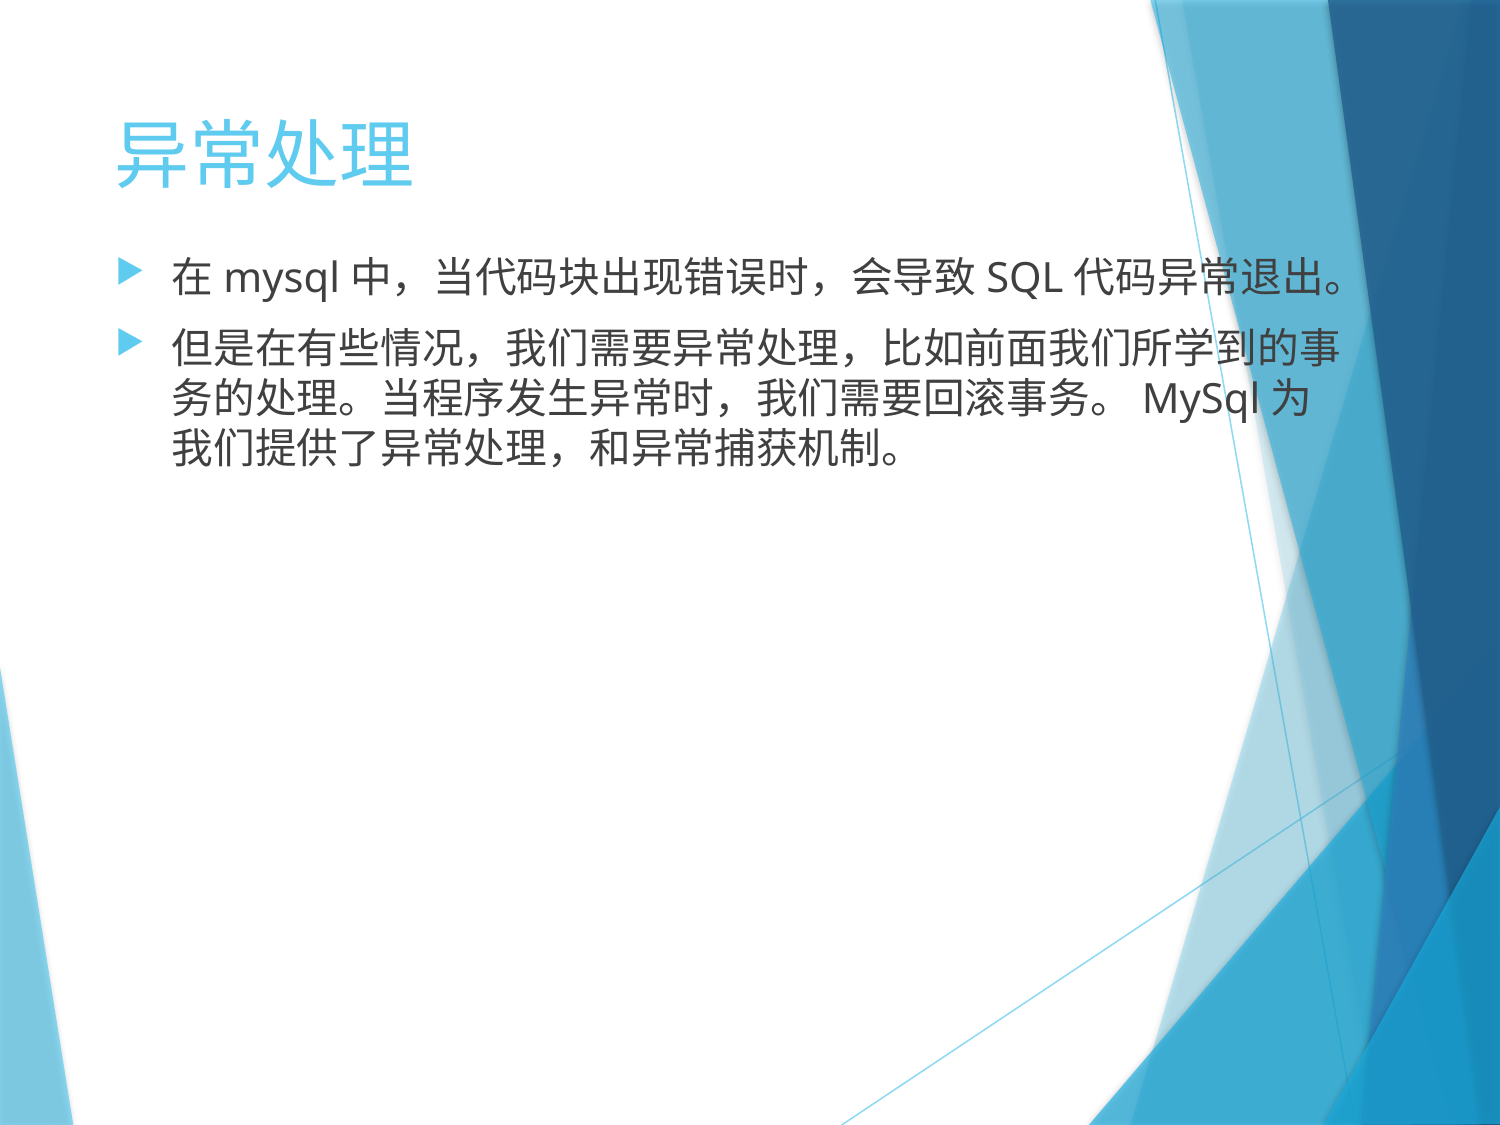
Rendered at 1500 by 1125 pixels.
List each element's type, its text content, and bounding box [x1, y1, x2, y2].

title 异常处理 [99, 99, 1365, 207]
list 在mysql中，当代码块出现错误时，会导致SQL代码异常退出。 但是在有些情况，我们需要异常处理，比如前面我们所学到的事务的处理。当程序发生异常时，我们需要回滚事务。MySql为我们提供了异常处理，和异常捕获机制。 [100, 243, 1365, 967]
